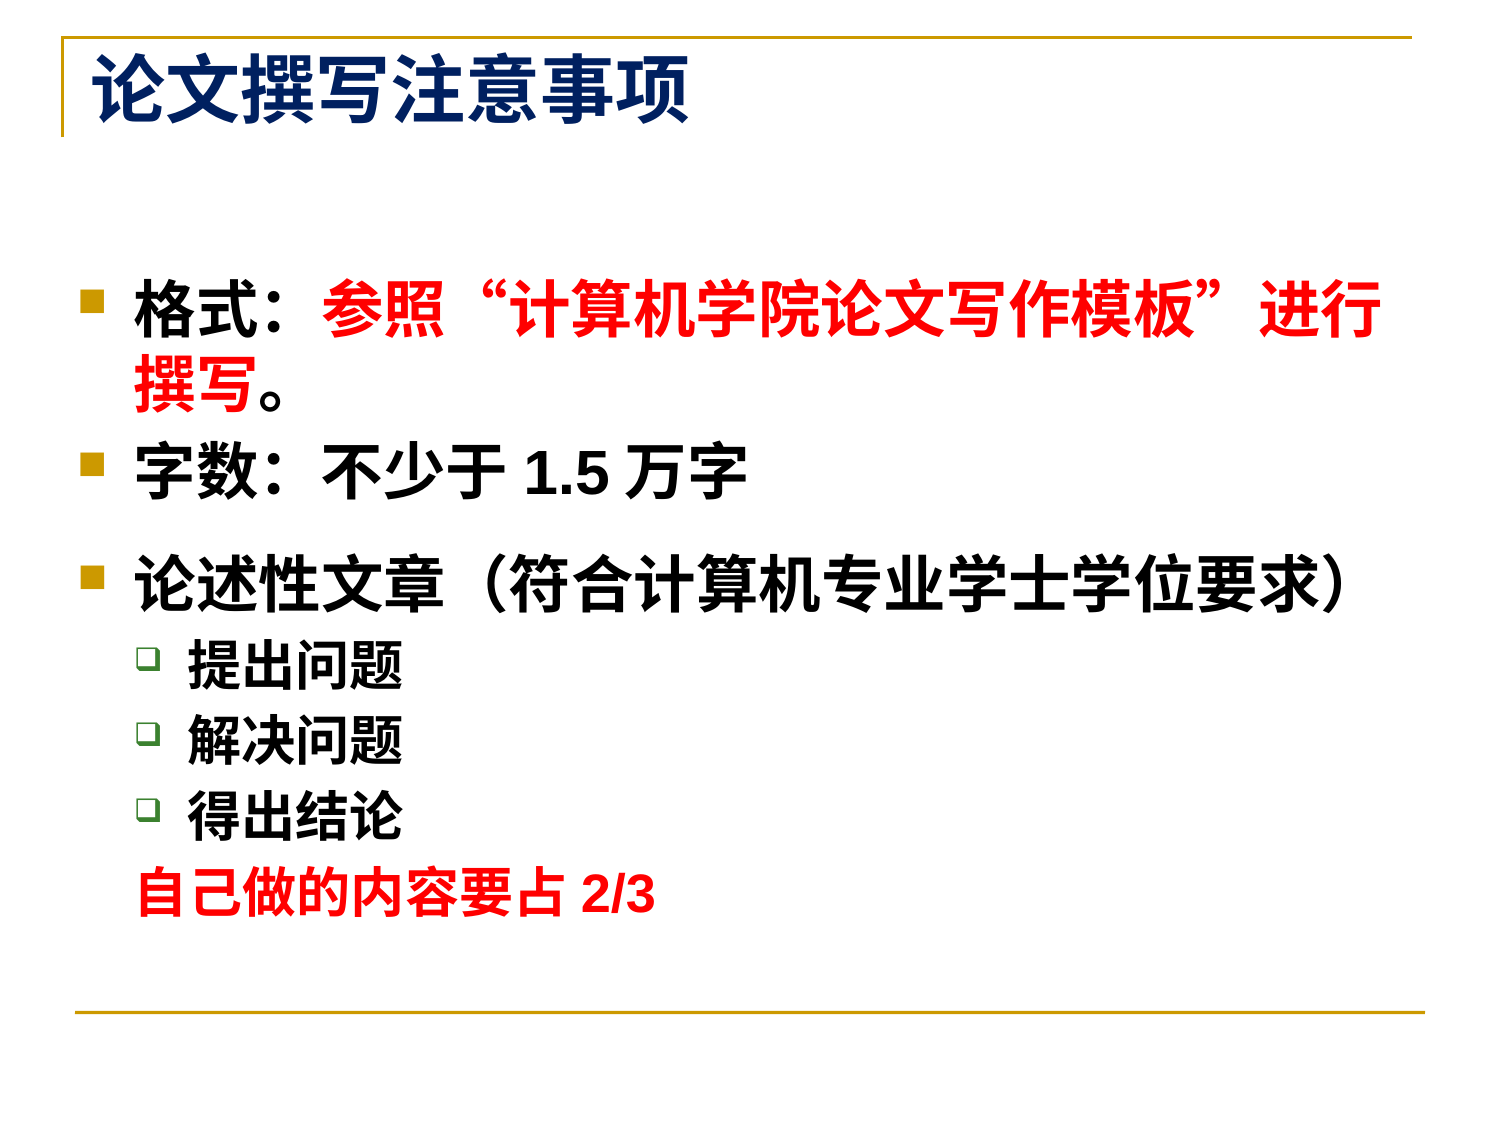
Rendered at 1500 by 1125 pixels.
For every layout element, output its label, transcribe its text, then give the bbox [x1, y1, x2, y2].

text_box 格式：参照“计算机学院论文写作模板”进行撰写。 字数：不少于1.5万字 [62, 262, 1425, 500]
list 论述性文章（符合计算机专业学士学位要求） 提出问题 解决问题 得出结论 自己做的内容要占2/3 [62, 537, 1400, 988]
title 论文撰写注意事项 [74, 45, 1426, 233]
